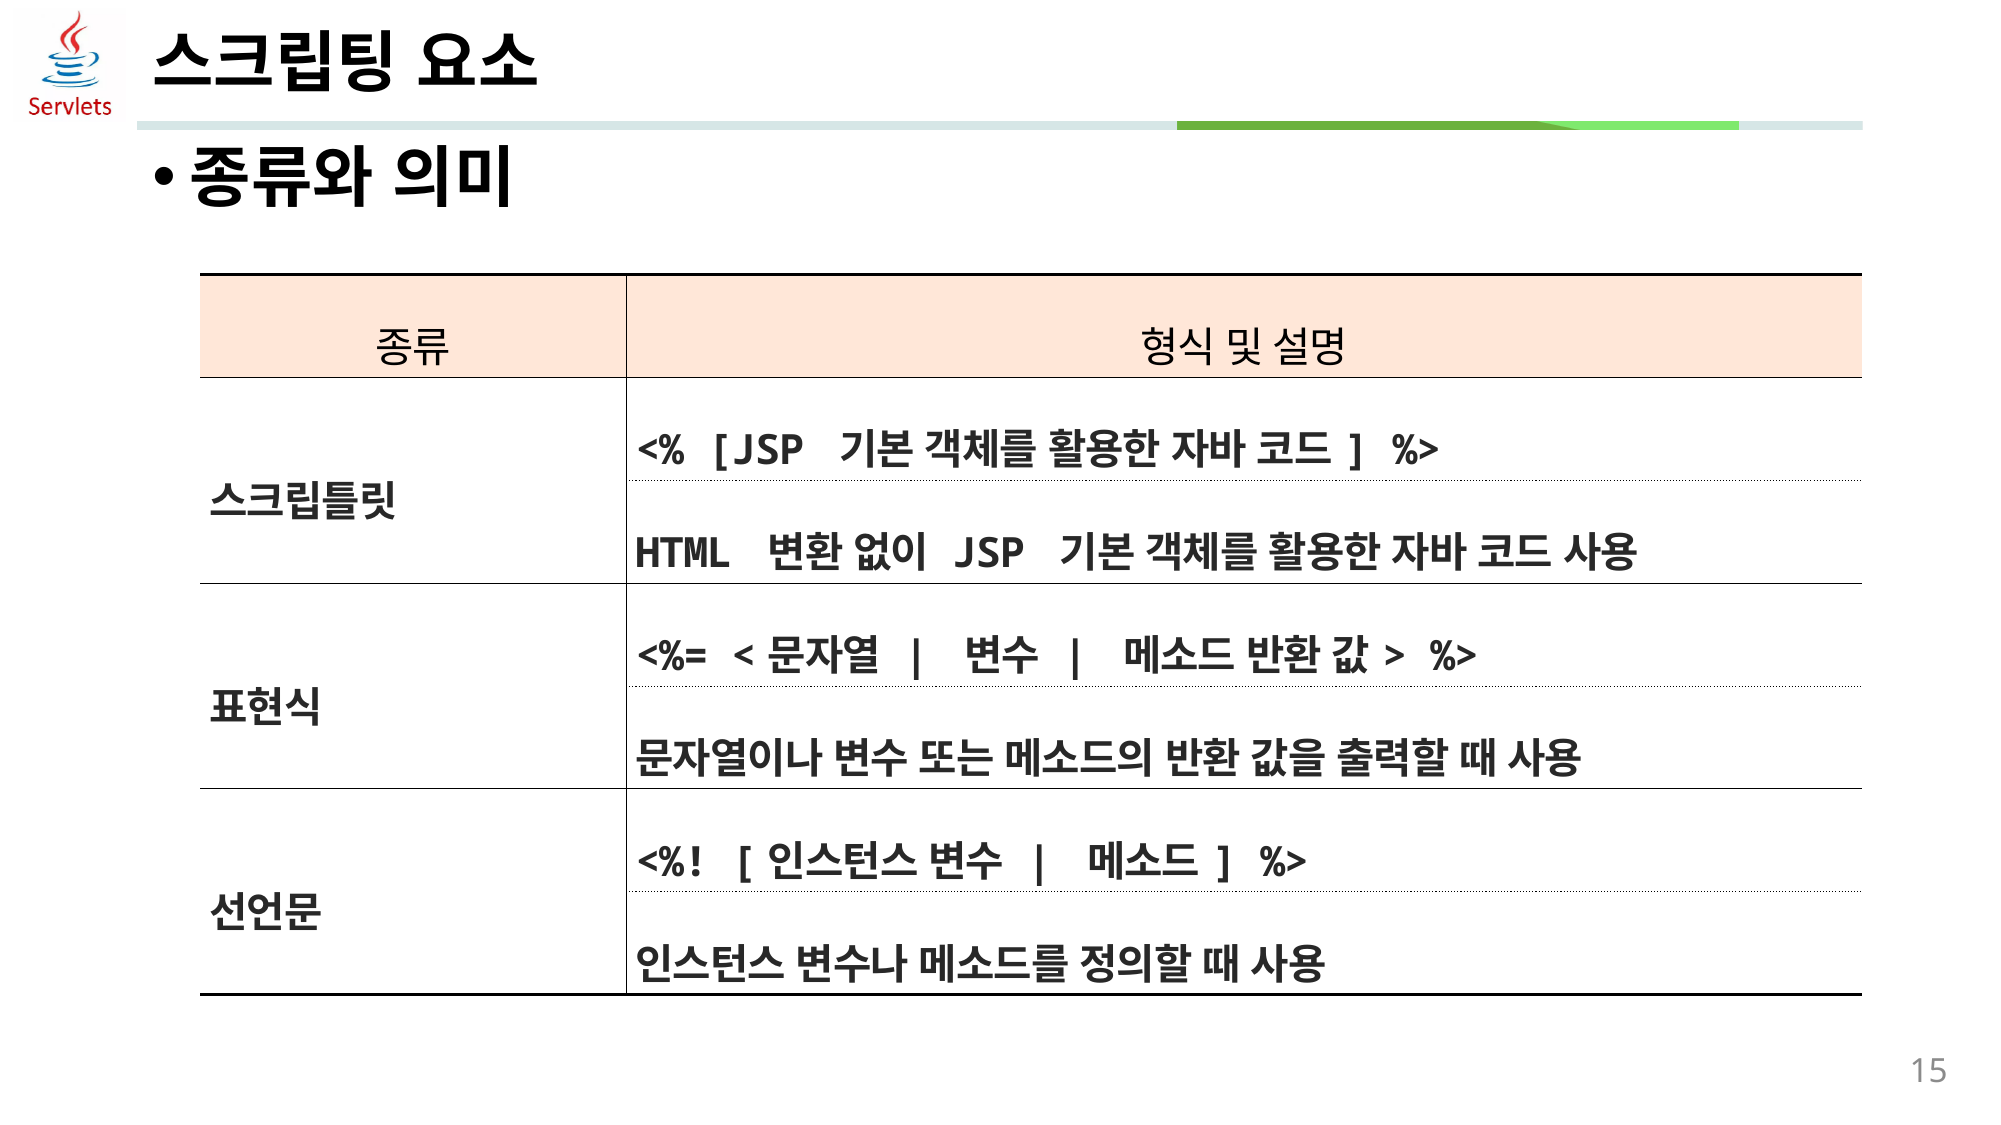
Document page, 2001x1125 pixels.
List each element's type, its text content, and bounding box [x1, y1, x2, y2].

table_cell <%! [인스턴스 변수 | 메소드] %> [627, 789, 1862, 891]
slide_number 15 [1877, 1041, 1963, 1102]
table_header 형식 및 설명 [627, 276, 1862, 377]
list 종류와 의미 [137, 136, 1863, 1014]
picture [137, 122, 1863, 130]
table_cell 스크립틀릿 [200, 378, 626, 583]
table_cell <%= <문자열 | 변수 | 메소드 반환 값> %> [627, 584, 1862, 686]
table_cell 표현식 [200, 584, 626, 788]
picture [13, 8, 126, 122]
title 스크립팅 요소 [137, 8, 1863, 122]
table_cell 인스턴스 변수나 메소드를 정의할 때 사용 [627, 891, 1862, 993]
table_cell 문자열이나 변수 또는 메소드의 반환 값을 출력할 때 사용 [627, 686, 1862, 788]
table_cell <% [JSP 기본 객체를 활용한 자바 코드] %> [627, 378, 1862, 480]
table_cell 선언문 [200, 789, 626, 993]
table_cell HTML 변환 없이 JSP 기본 객체를 활용한 자바 코드 사용 [627, 480, 1862, 583]
table_header 종류 [200, 276, 626, 377]
